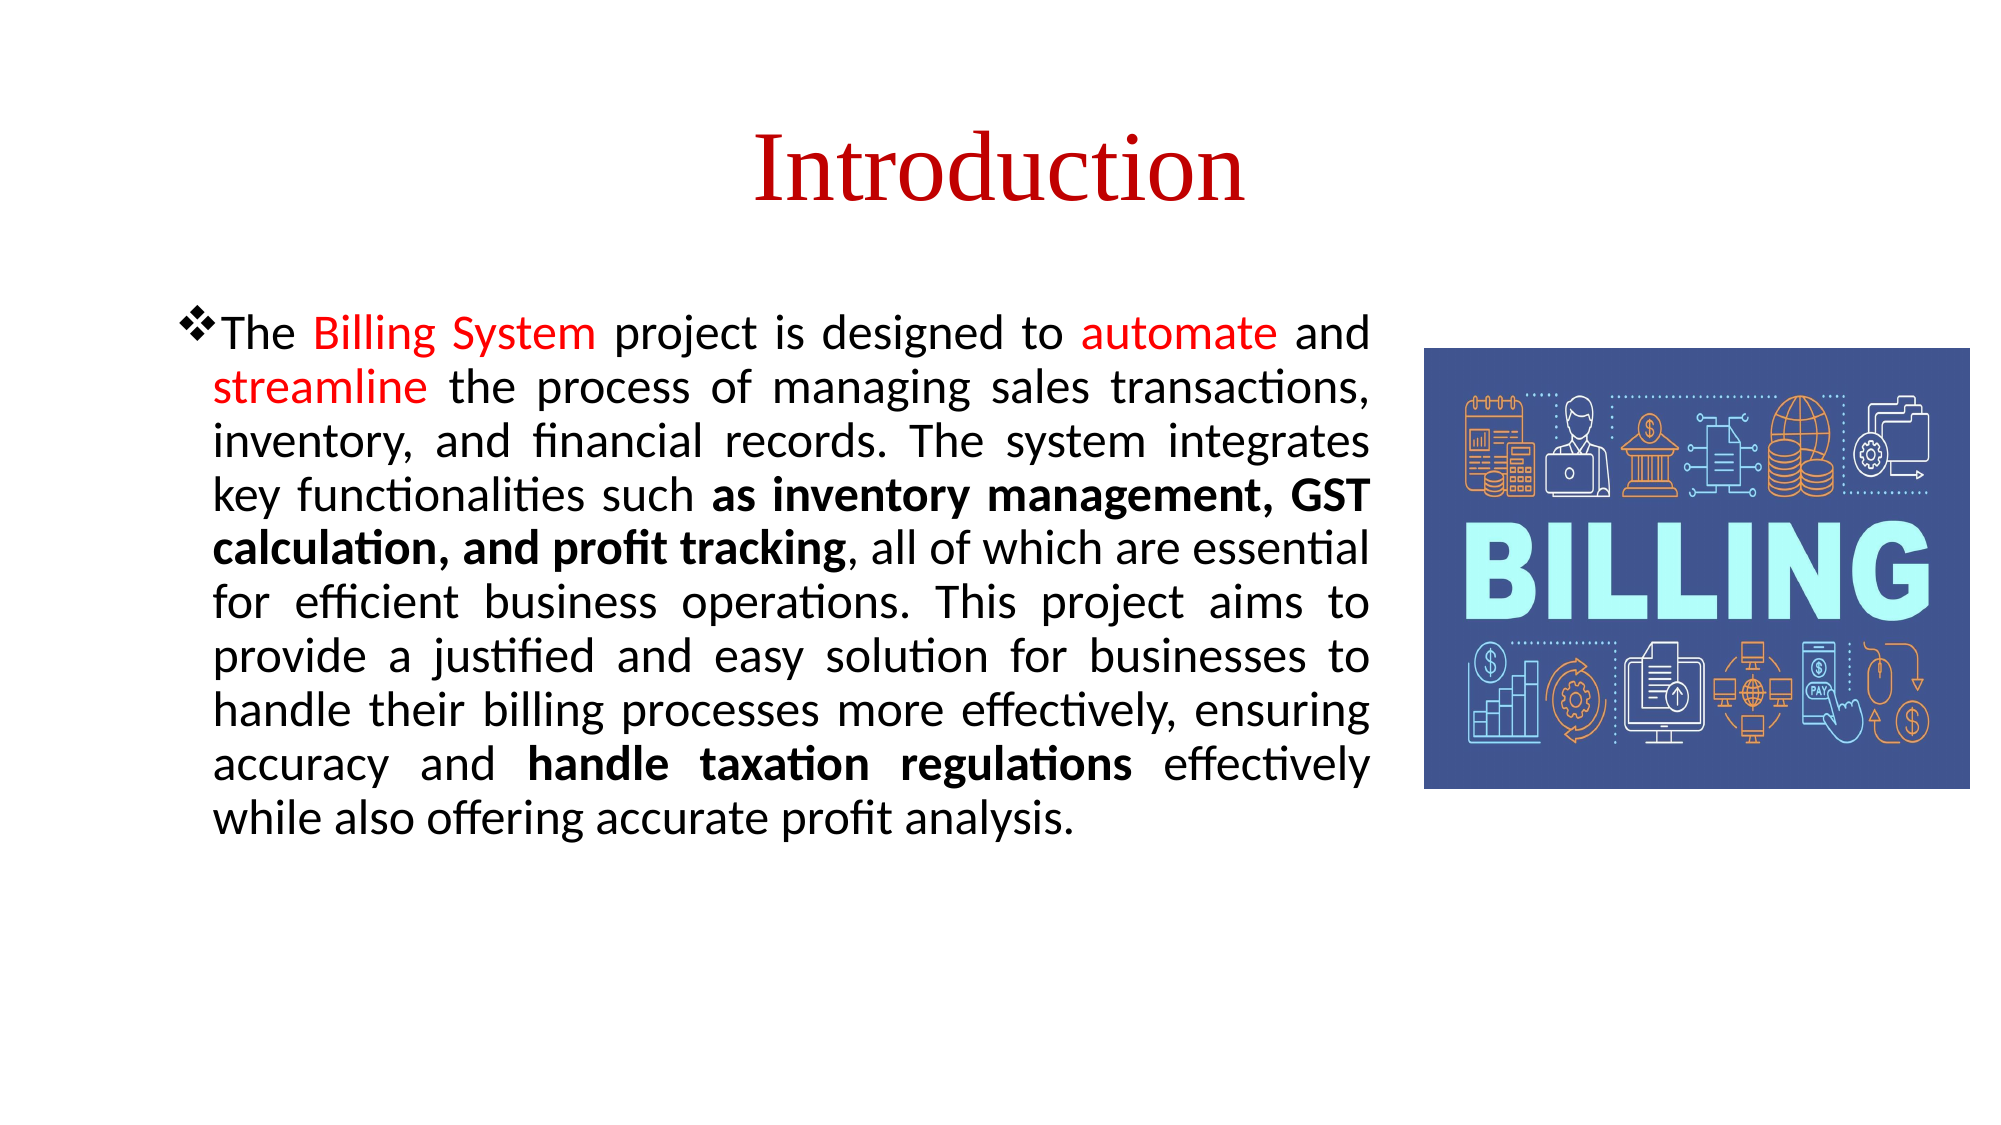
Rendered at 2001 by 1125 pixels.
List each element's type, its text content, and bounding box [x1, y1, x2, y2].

title Introduction [137, 59, 1863, 278]
list The Billing System project is designed to automate and streamline the process of managing sales transactions, inventory, and financial records. The system integrates key functionalities such as inventory management, GST calculation, and profit tracking, all of which are essential for efficient business operations. This project aims to provide a justified and easy solution for businesses to handle their billing processes more effectively, ensuring accuracy and handle taxation regulations effectively while also offering accurate profit analysis. [160, 298, 1386, 979]
picture [1424, 348, 1970, 789]
